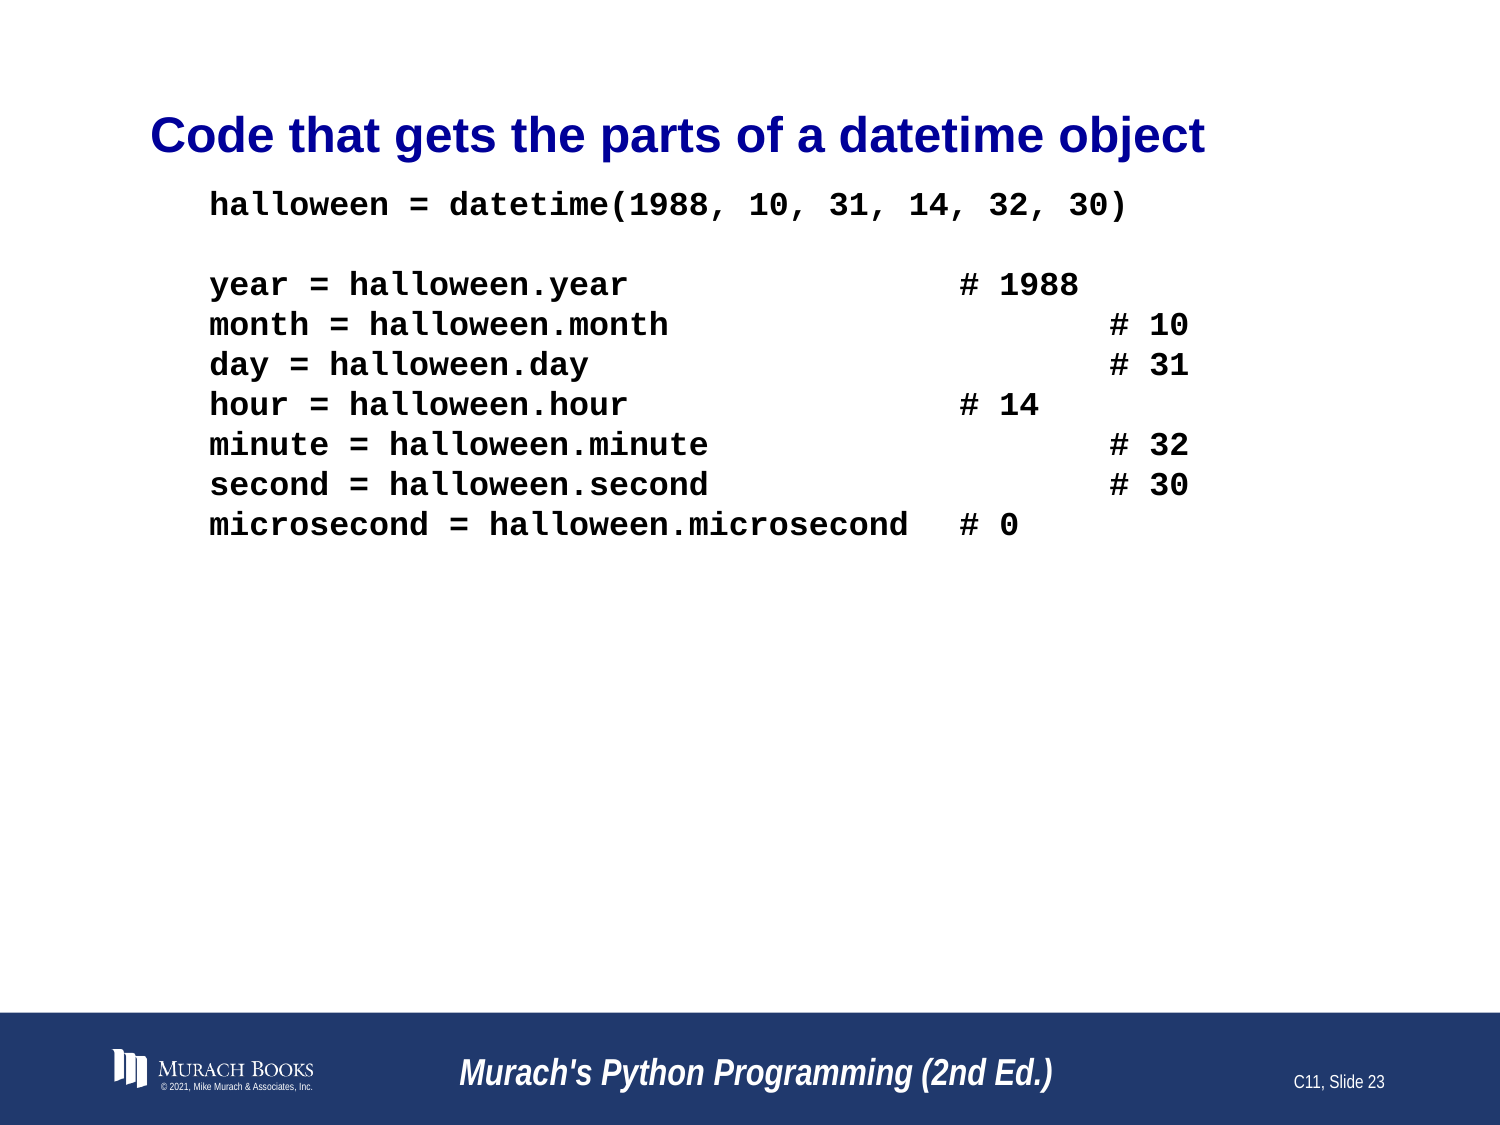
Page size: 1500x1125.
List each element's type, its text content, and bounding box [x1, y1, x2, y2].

list halloween = datetime(1988, 10, 31, 14, 32, 30) year = halloween.year # 1988 month = halloween.month # 10 day = halloween.day # 31 hour = halloween.hour # 14 minute = halloween.minute # 32 second = halloween.second # 30 microsecond = halloween.microsecond # 0 [137, 174, 1450, 975]
footer © 2021, Mike Murach & Associates, Inc. [12, 1025, 463, 1100]
slide_number Murach's Python Programming (2nd Ed.) [463, 1025, 1075, 1100]
title Code that gets the parts of a datetime object [150, 102, 1350, 164]
slide_number C11, Slide 23 [1087, 1025, 1400, 1100]
